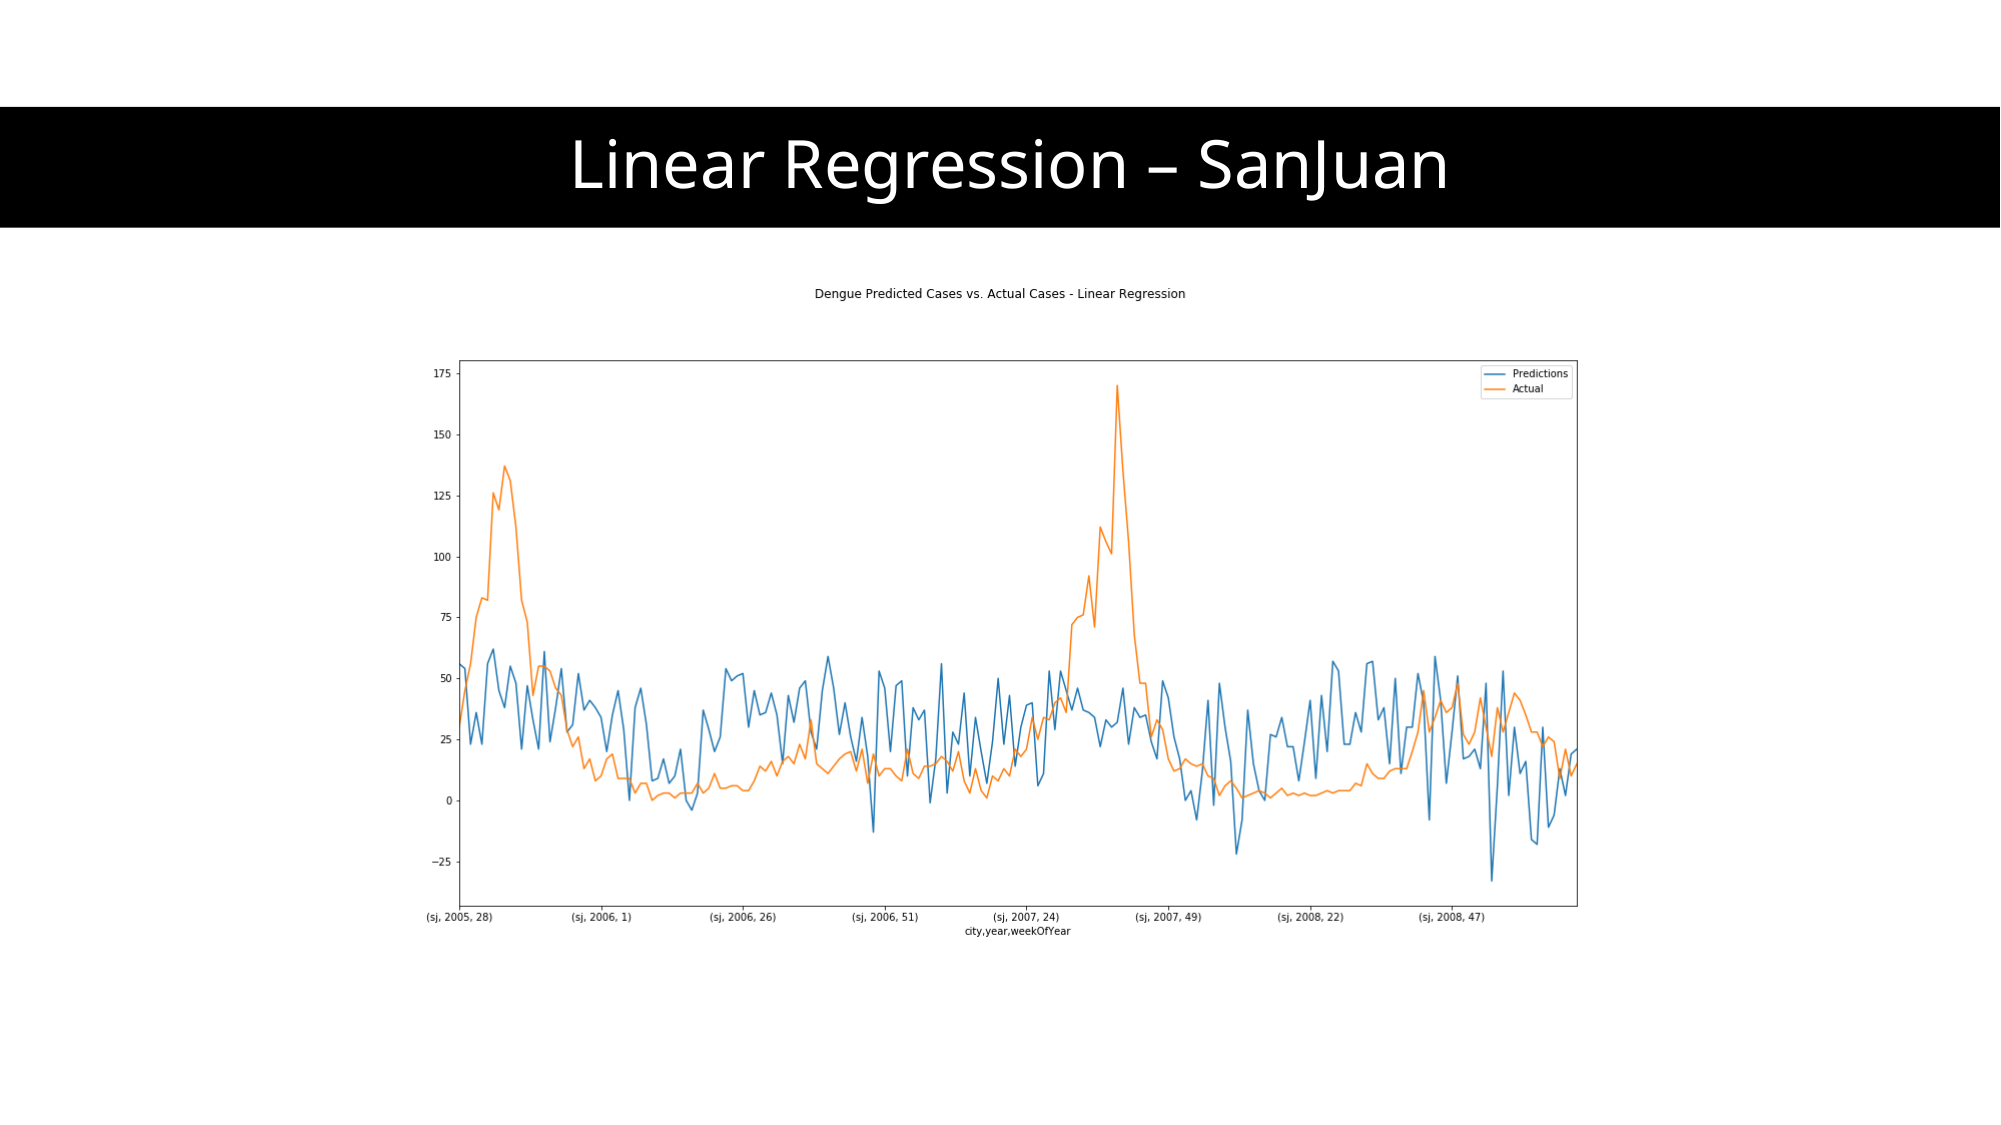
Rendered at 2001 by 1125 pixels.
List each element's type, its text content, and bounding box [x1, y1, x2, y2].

text_box [0, 106, 2000, 229]
title Linear Regression – SanJuan [91, 105, 1931, 228]
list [279, 274, 1721, 996]
